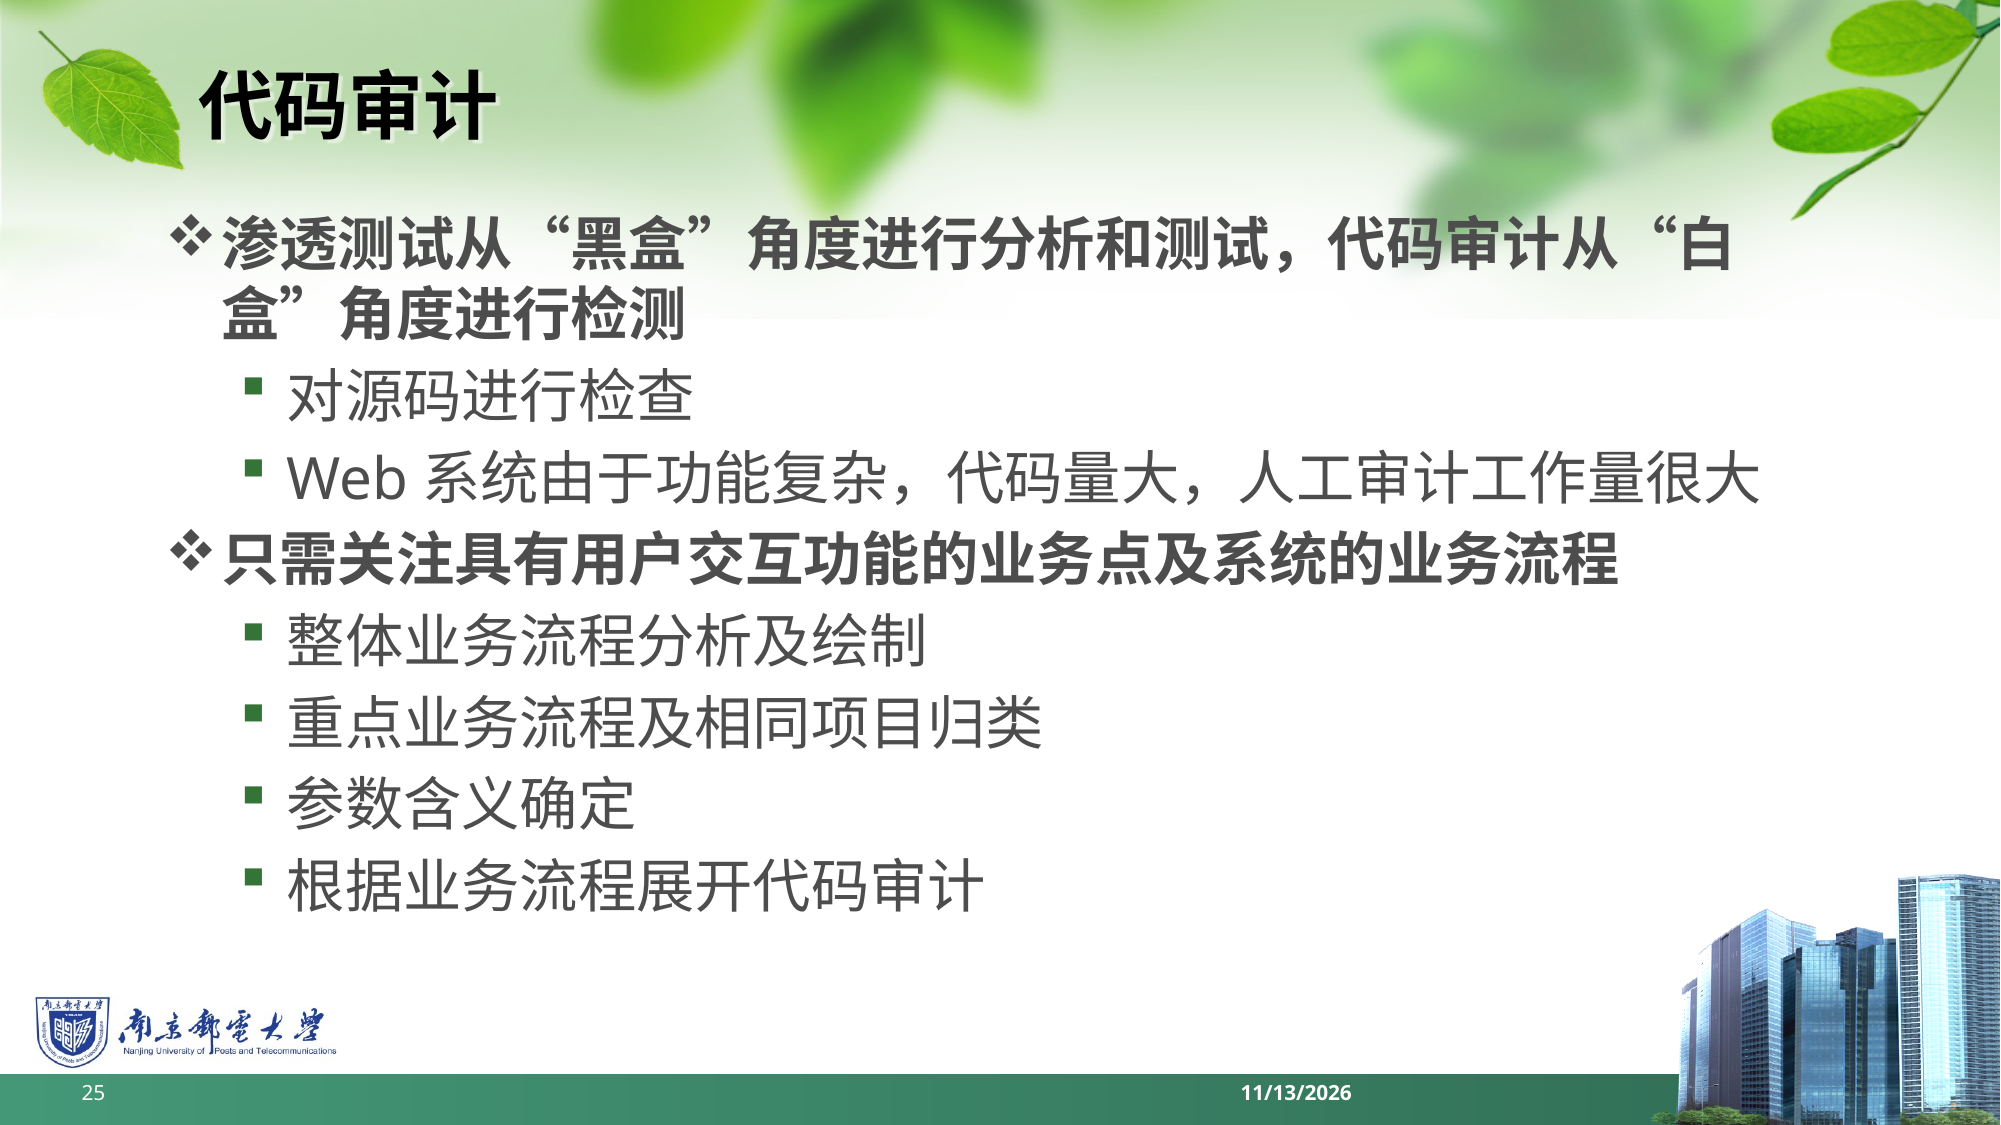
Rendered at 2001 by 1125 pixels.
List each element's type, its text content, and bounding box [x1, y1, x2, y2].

list 渗透测试从“黑盒”角度进行分析和测试，代码审计从“白盒”角度进行检测 对源码进行检查 Web系统由于功能复杂，代码量大，人工审计工作量很大 只需关注具有用户交互功能的业务点及系统的业务流程 整体业务流程分析及绘制 重点业务流程及相同项目归类 参数含义确定 根据业务流程展开代码审计 [150, 200, 1838, 1038]
title 代码审计 [183, 57, 1767, 150]
picture [33, 995, 338, 1070]
slide_number 25 [66, 1072, 184, 1113]
picture [0, 0, 2000, 319]
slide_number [900, 1072, 1367, 1113]
